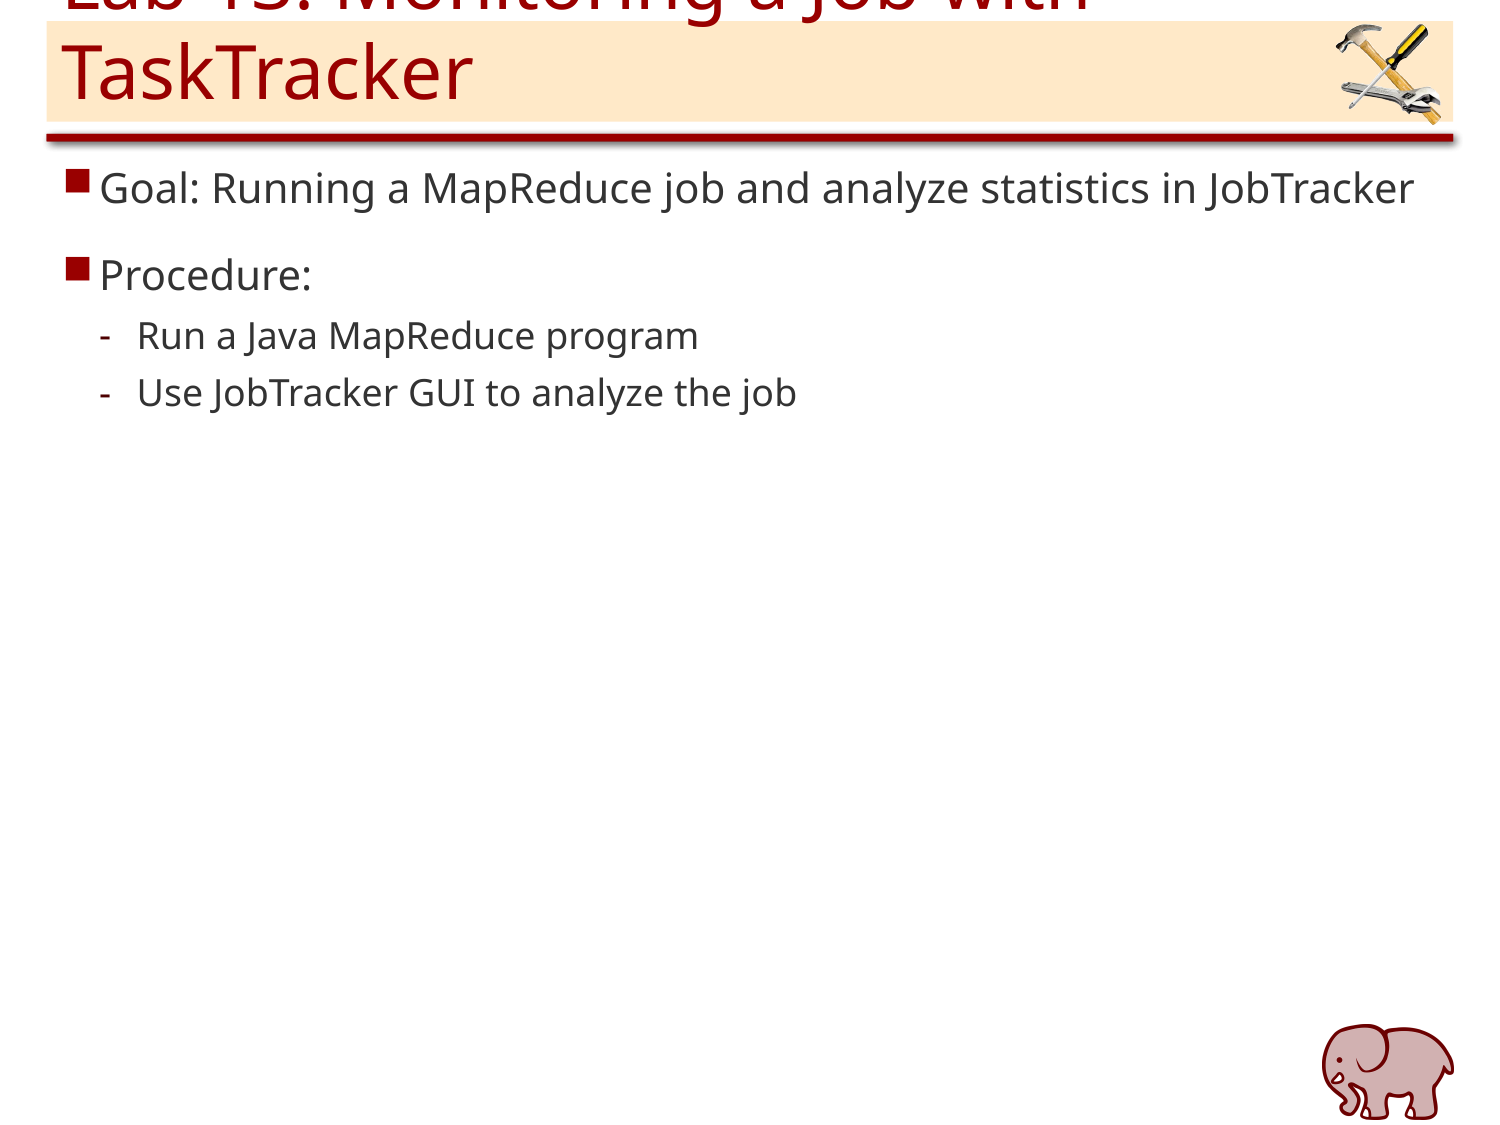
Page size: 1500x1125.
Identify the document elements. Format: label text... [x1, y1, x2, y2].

title Lab 13: Monitoring a Job with TaskTracker [46, 21, 1327, 122]
picture [1327, 15, 1452, 132]
list Goal: Running a MapReduce job and analyze statistics in JobTracker Procedure: Run a Java MapReduce program Use JobTracker GUI to analyze the job [46, 154, 1454, 1041]
